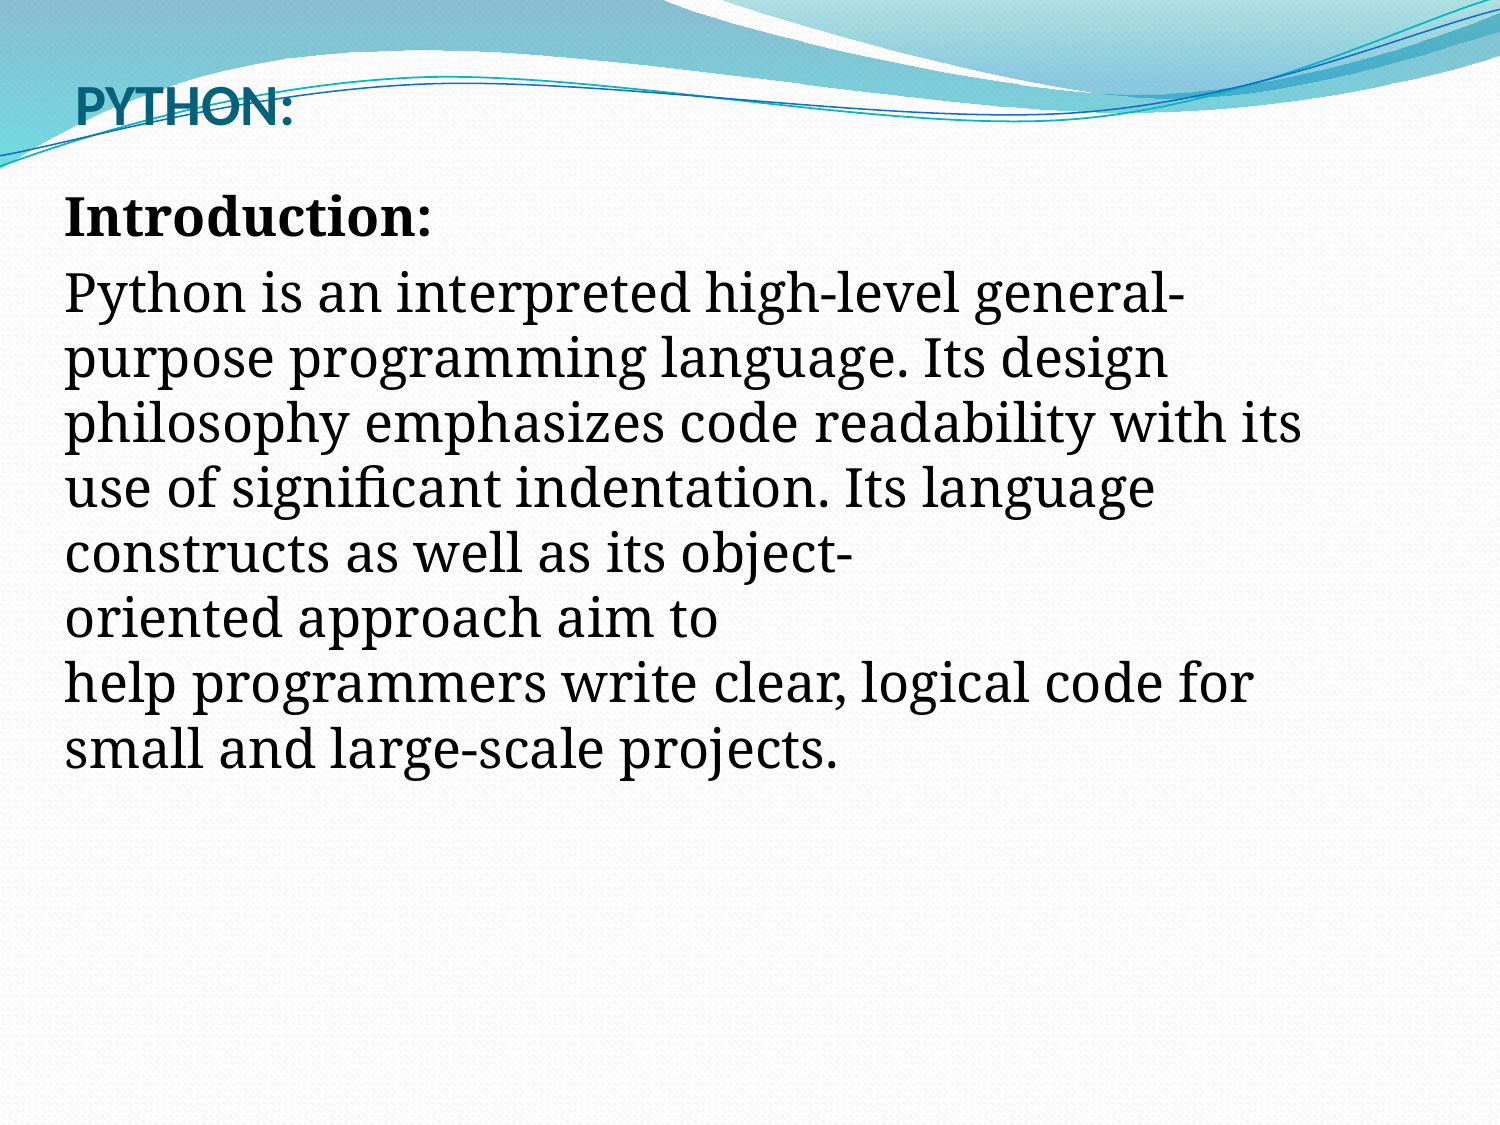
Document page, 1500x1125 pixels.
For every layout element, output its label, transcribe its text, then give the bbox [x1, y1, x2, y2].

list Introduction: Python is an interpreted high-level general-purpose programming language. Its design philosophy emphasizes code readability with its use of significant indentation. Its language constructs as well as its object-oriented approach aim to help programmers write clear, logical code for small and large-scale projects. [50, 174, 1325, 1088]
title PYTHON: [75, 24, 1425, 138]
